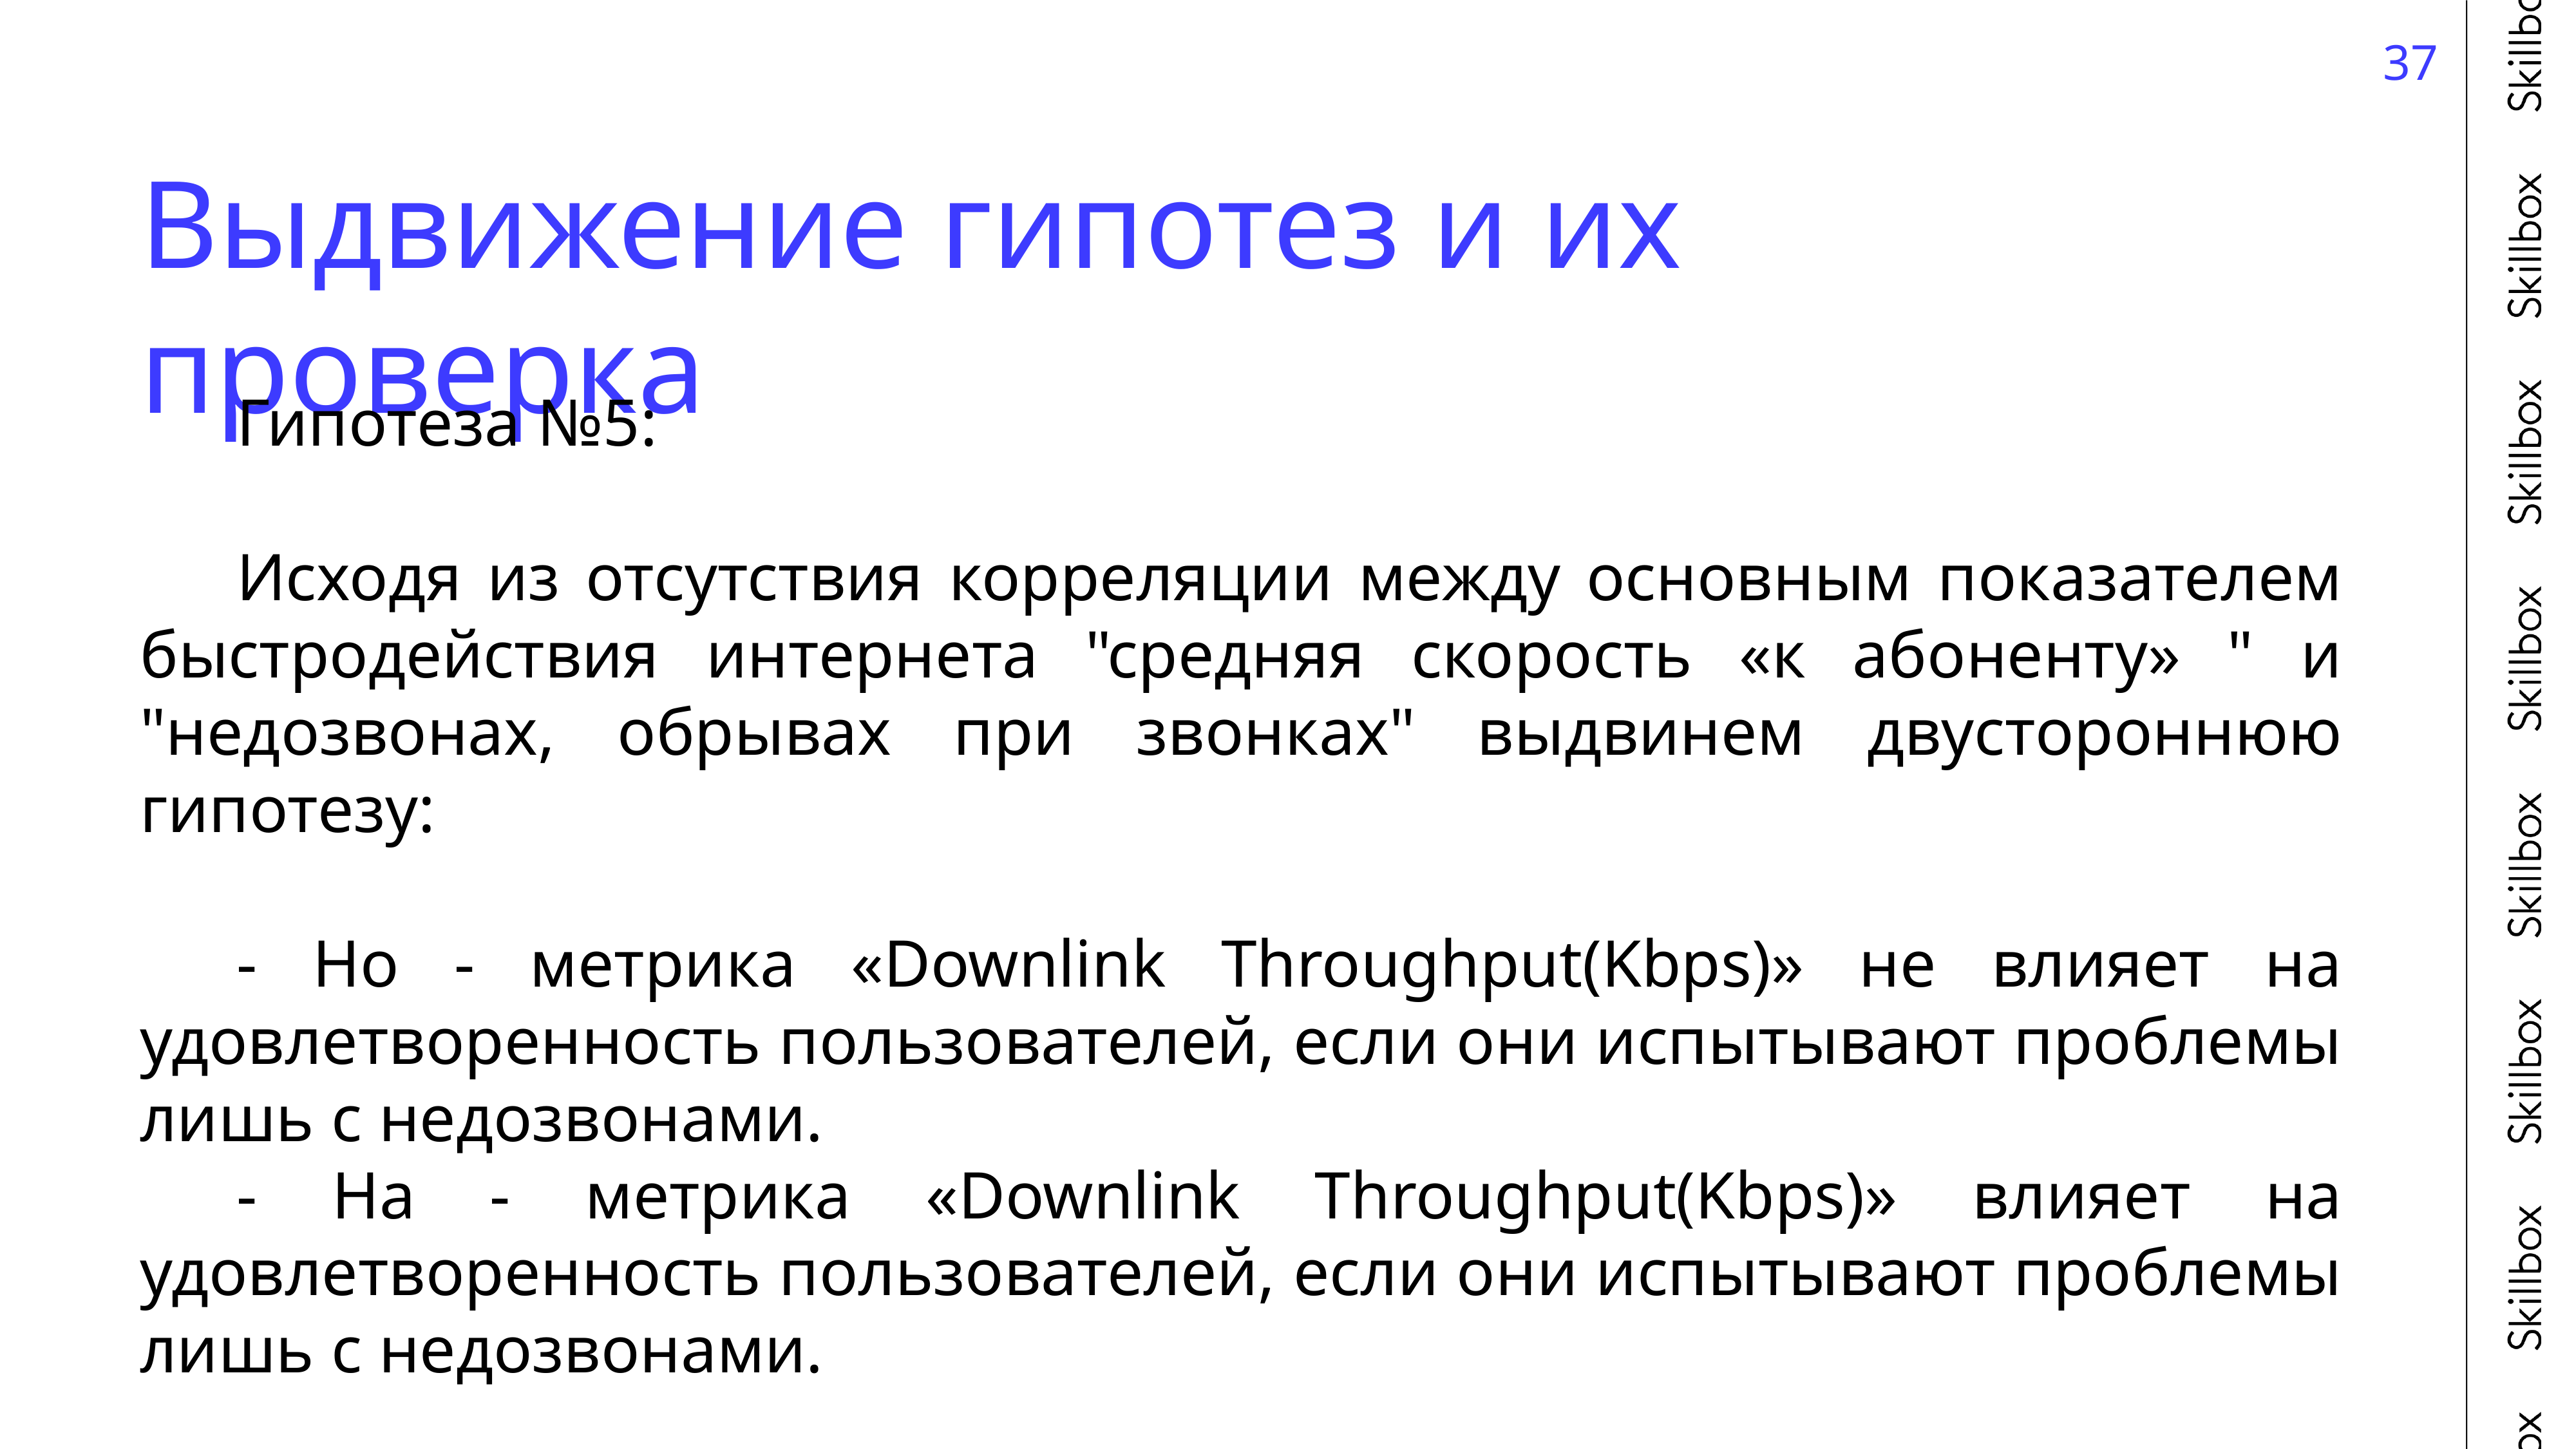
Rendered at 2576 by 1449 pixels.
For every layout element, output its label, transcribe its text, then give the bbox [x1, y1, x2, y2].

text_box Выдвижение гипотез и их проверка [135, 142, 2103, 376]
text_box Гипотеза №5: Исходя из отсутствия корреляции между основным показателем быстродействия интернета "средняя скорость «к абоненту» " и "недозвонах, обрывах при звонках" выдвинем двустороннюю гипотезу: - Но - метрика «Downlink Throughput(Kbps)» не влияет на удовлетворенность пользователей, если они испытывают проблемы лишь с недозвонами. - На - метрика «Downlink Throughput(Kbps)» влияет на удовлетворенность пользователей, если они испытывают проблемы лишь с недозвонами. [135, 376, 2350, 1392]
text_box 37 [2367, 16, 2445, 95]
picture [2465, 0, 2541, 1449]
